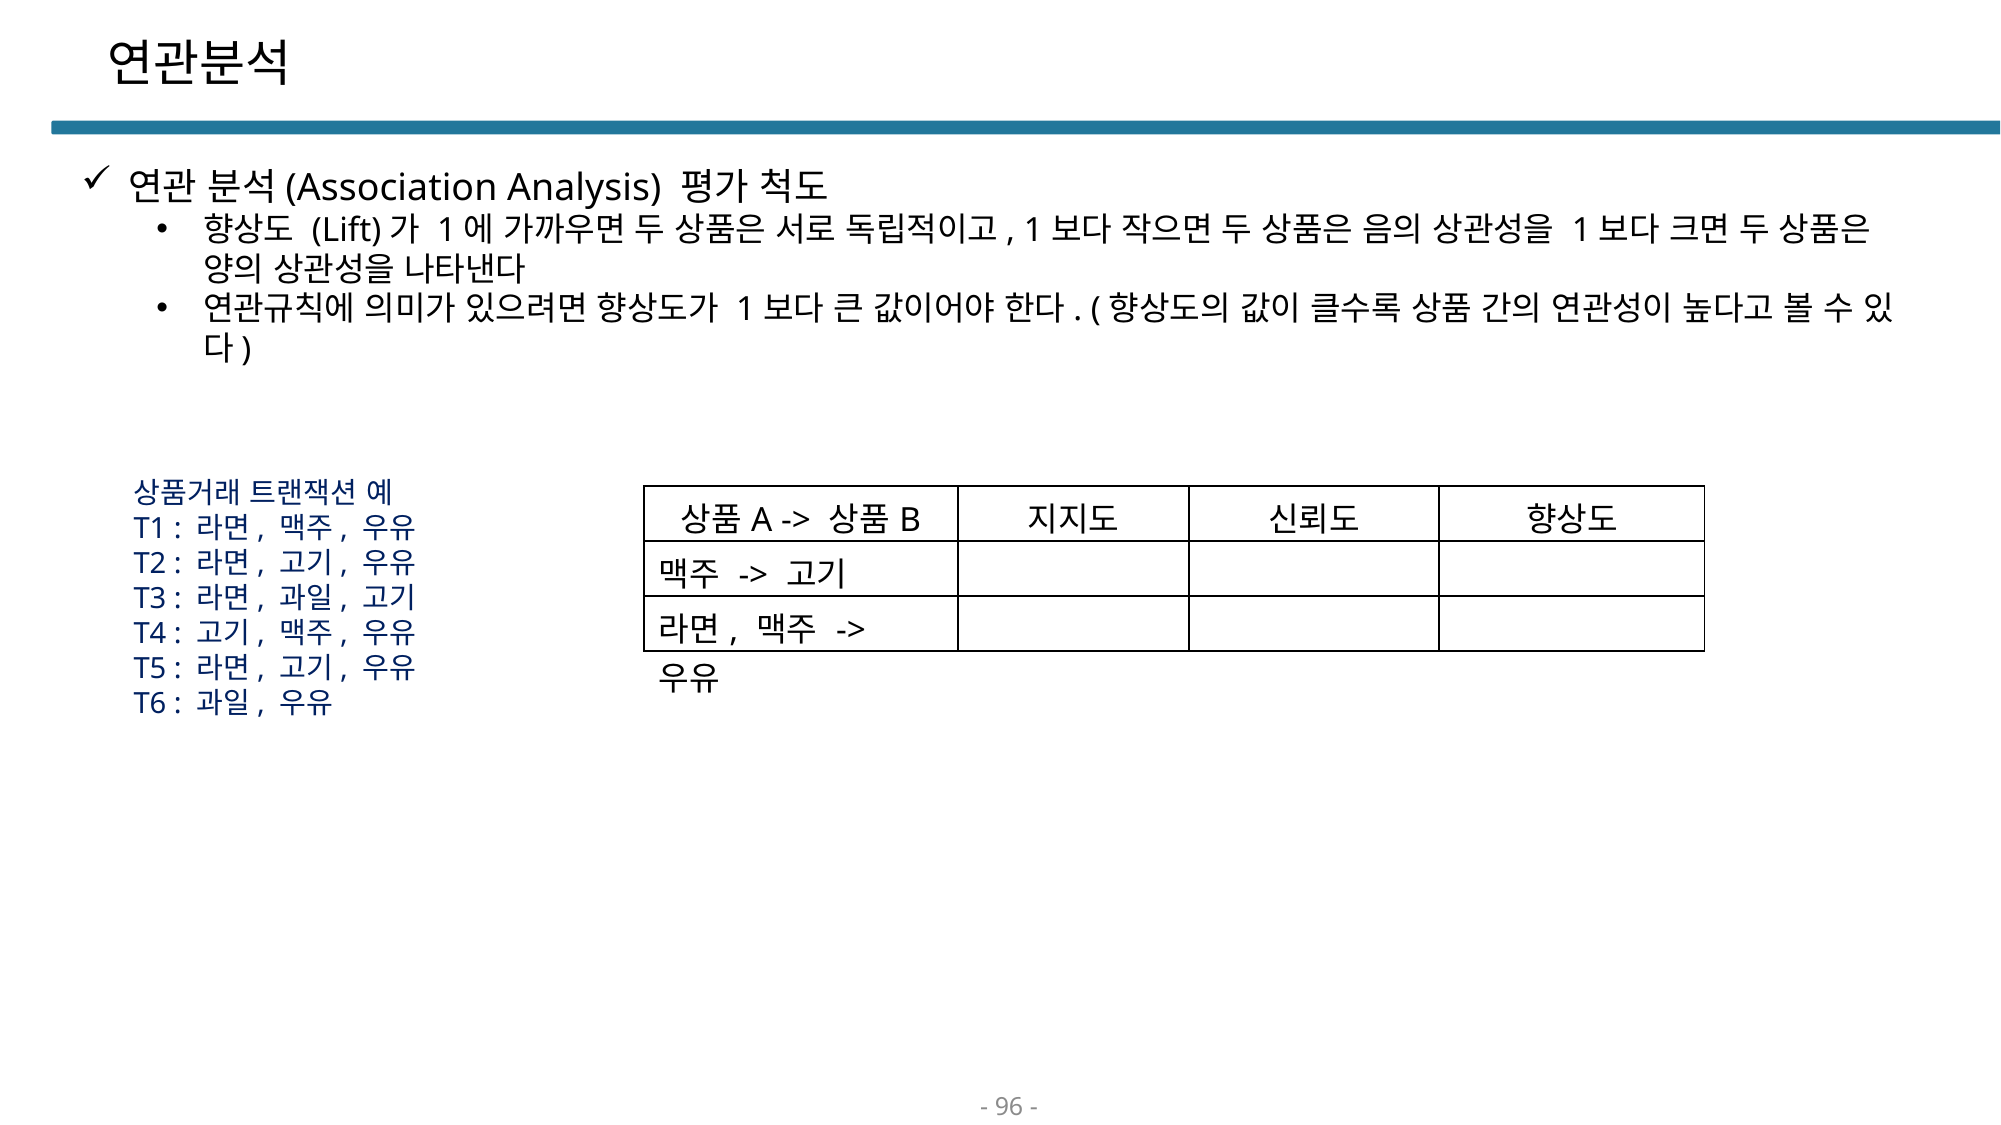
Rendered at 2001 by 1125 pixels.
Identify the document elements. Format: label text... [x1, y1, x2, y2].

table_cell [1440, 542, 1704, 595]
table_cell 라면, 맥주 -> 우유 [645, 597, 957, 650]
slide_number - 96 - [778, 1090, 1246, 1125]
table_cell [1440, 597, 1704, 650]
text_box 상품거래 트랜잭션 예 T1 : 라면, 맥주, 우유 T2 : 라면, 고기, 우유 T3 : 라면, 과일, 고기 T4 : 고기, 맥주, 우유 T5 : 라면, 고기, 우유 T6 : 과일, 우유 [118, 467, 561, 832]
table_header 상품A -> 상품B [645, 487, 957, 540]
text_box 연관 분석(Association Analysis) 평가 척도 향상도 (Lift)가 1에 가까우면 두 상품은 서로 독립적이고, 1보다 작으면 두 상품은 음의 상관성을 1보다 크면 두 상품은 양의 상관성을 나타낸다 연관규칙에 의미가 있으려면 향상도가 1보다 큰 값이어야 한다. (향상도의 값이 클수록 상품 간의 연관성이 높다고 볼 수 있다) [66, 155, 1944, 375]
table_cell [959, 597, 1188, 650]
table_header 지지도 [959, 487, 1188, 540]
table_cell [959, 542, 1188, 595]
table_cell 맥주 -> 고기 [645, 542, 957, 595]
table_cell [1190, 597, 1438, 650]
table_cell [1190, 542, 1438, 595]
table_header 향상도 [1440, 487, 1704, 540]
text_box 연관분석 [66, 30, 1792, 97]
table_header 신뢰도 [1190, 487, 1438, 540]
title [53, 37, 1780, 104]
